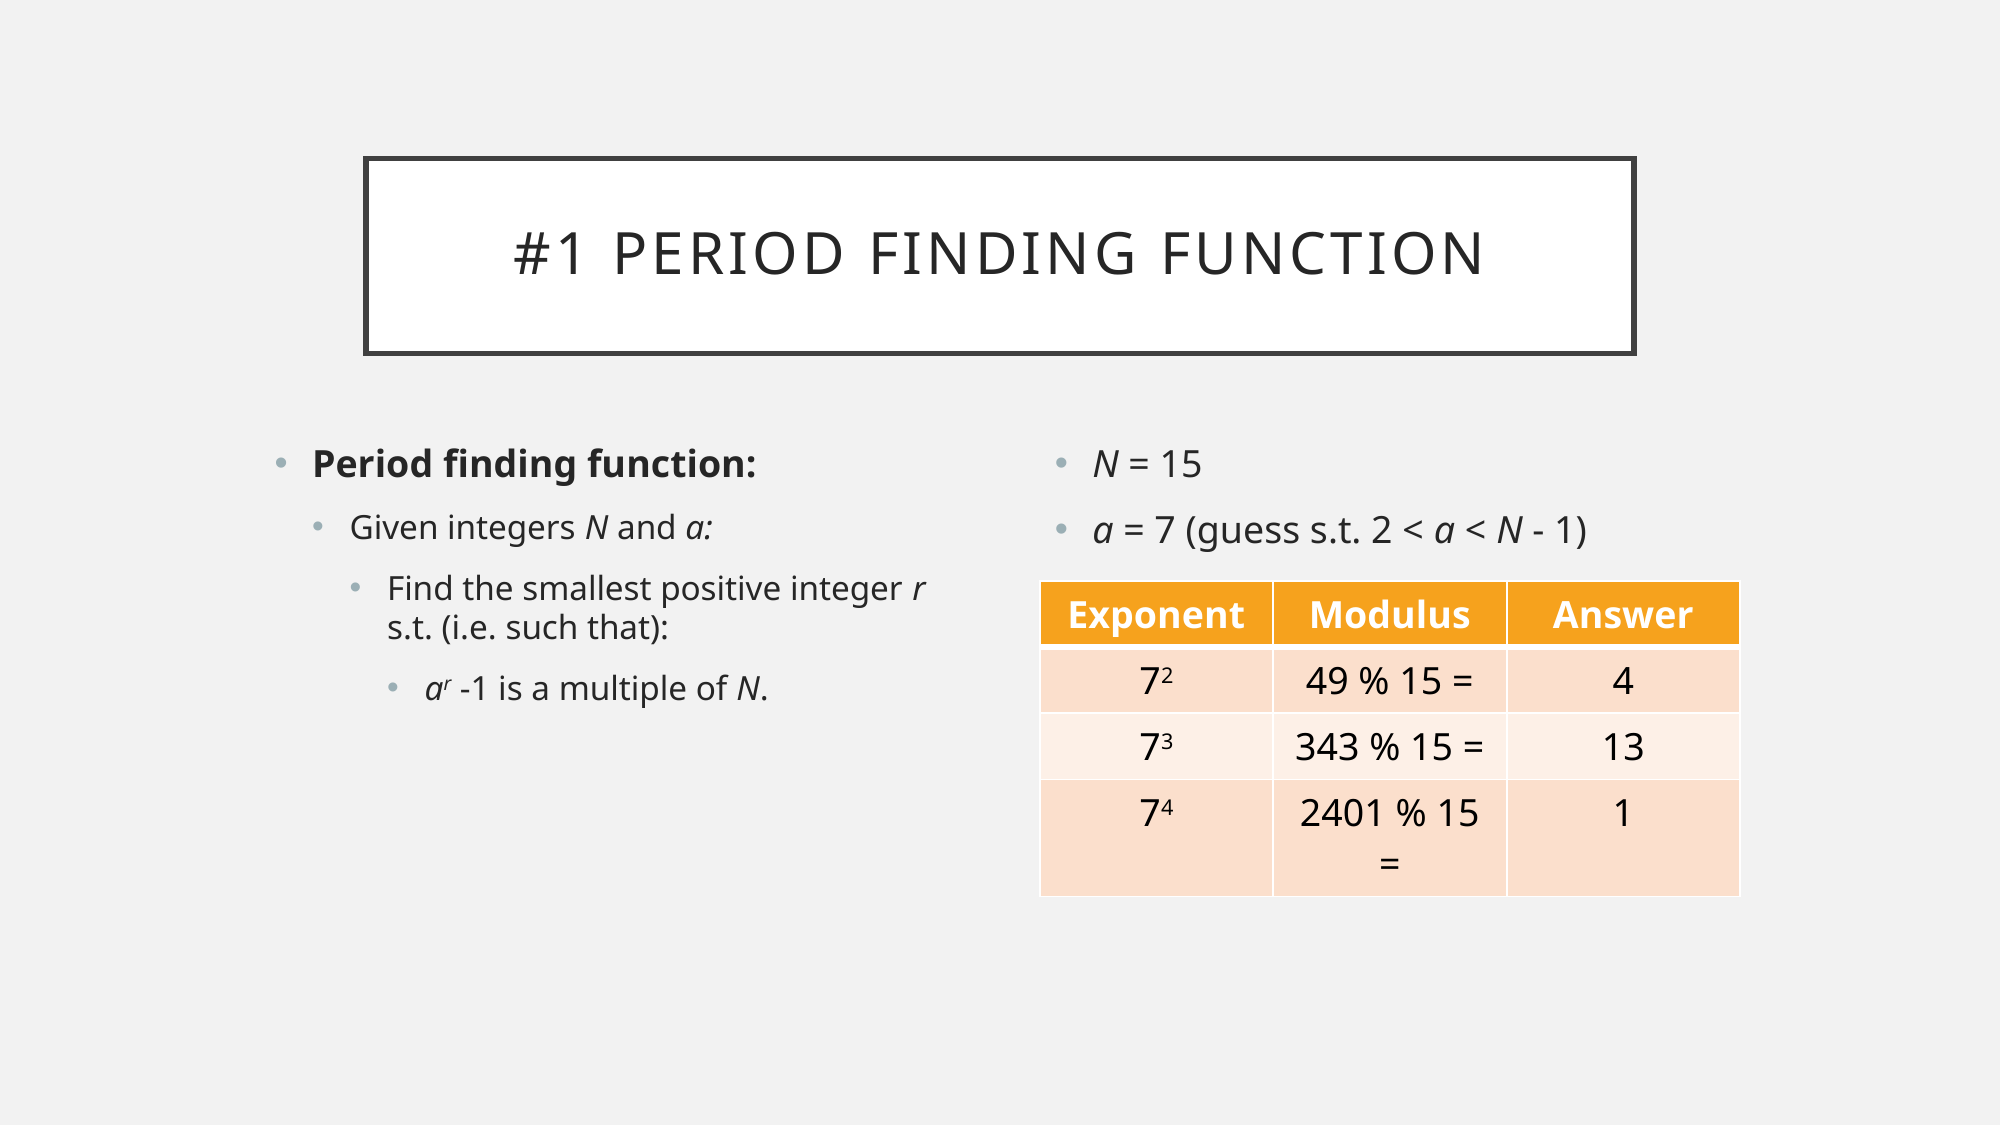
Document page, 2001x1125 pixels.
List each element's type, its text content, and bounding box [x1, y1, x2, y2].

table_cell 1 [1508, 780, 1739, 896]
table_cell 74 [1041, 780, 1272, 896]
list Period finding function: Given integers N and a: Find the smallest positive integer r s.t. (i.e. such that): ar -1 is a multiple of N. [259, 432, 961, 942]
list N = 15 a = 7 (guess s.t. 2 < a < N - 1) [1039, 432, 1741, 563]
table_cell 4 [1508, 650, 1739, 712]
table_cell 13 [1508, 714, 1739, 779]
title #1 Period finding function [363, 156, 1637, 356]
table_header Exponent [1041, 582, 1272, 644]
table_cell 343 % 15 = [1274, 714, 1506, 779]
table_cell 49 % 15 = [1274, 650, 1506, 712]
table_cell 72 [1041, 650, 1272, 712]
table_header Answer [1508, 582, 1739, 644]
table_cell 2401 % 15 = [1274, 780, 1506, 896]
table_header Modulus [1274, 582, 1506, 644]
table_cell 73 [1041, 714, 1272, 779]
